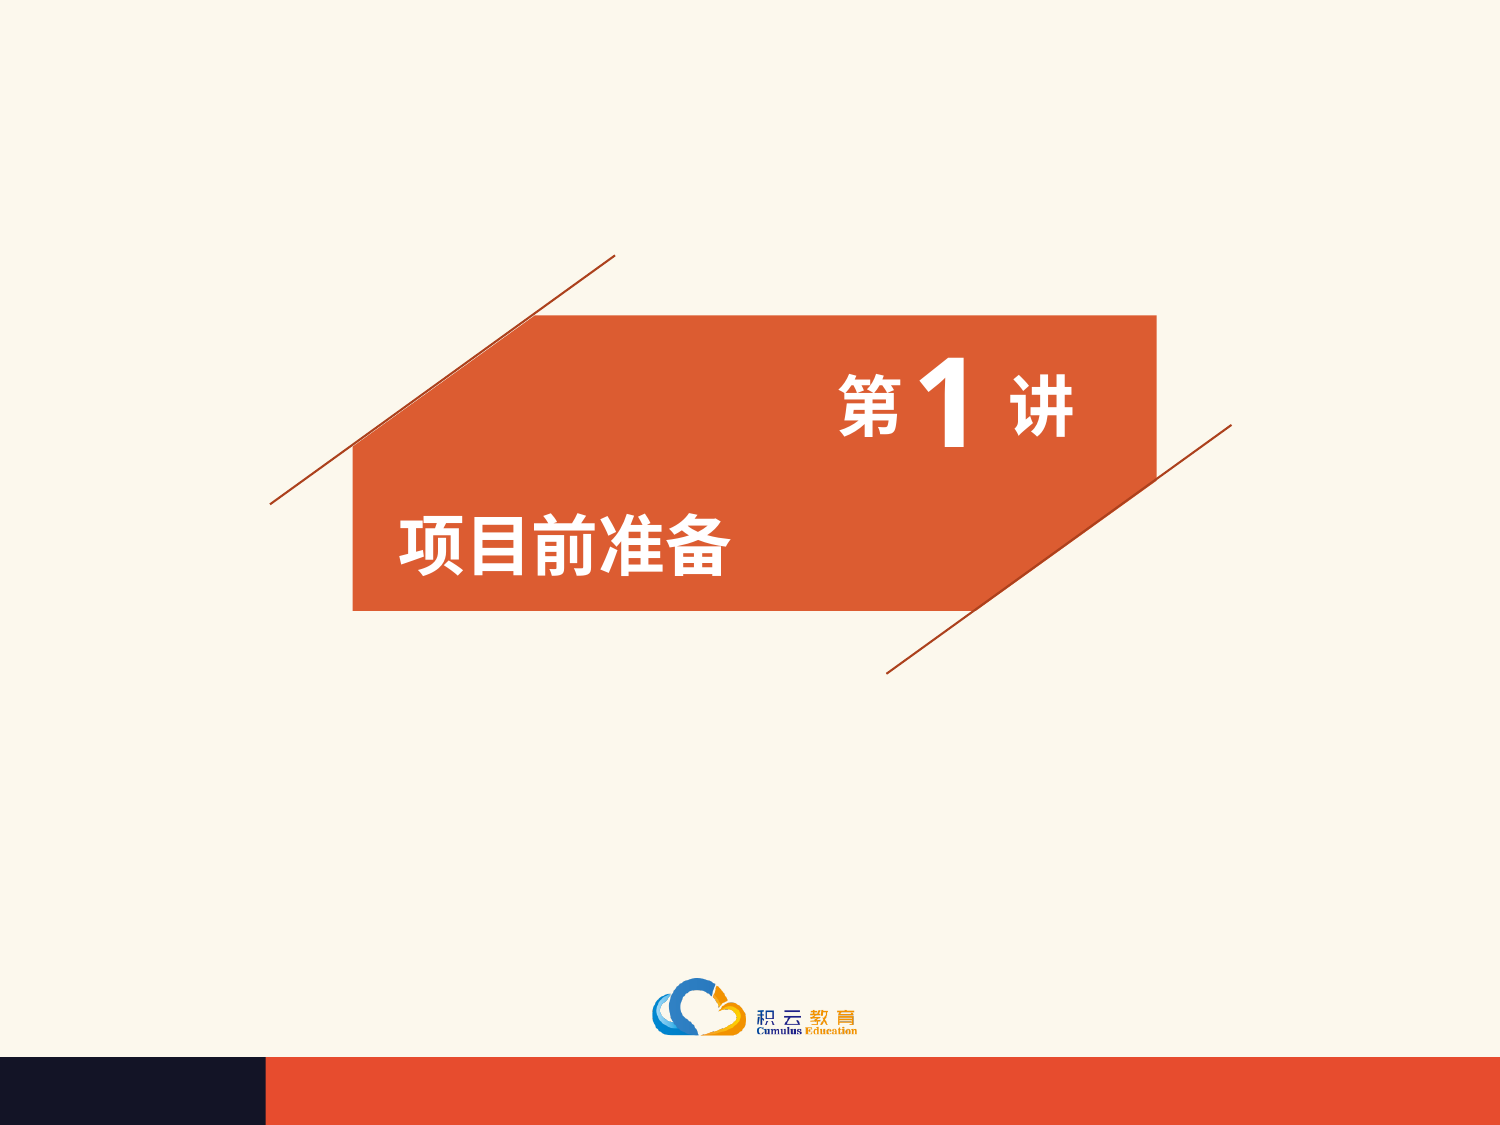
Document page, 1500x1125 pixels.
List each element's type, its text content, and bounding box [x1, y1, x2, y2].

text_box 第 [822, 357, 929, 454]
text_box [999, 315, 1157, 424]
text_box 项目前准备 [383, 456, 886, 581]
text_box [886, 424, 1232, 674]
text_box 1 [897, 315, 999, 424]
text_box [616, 315, 897, 456]
picture [643, 971, 869, 1044]
text_box [352, 505, 886, 611]
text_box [270, 255, 616, 505]
text_box 讲 [993, 357, 1100, 424]
